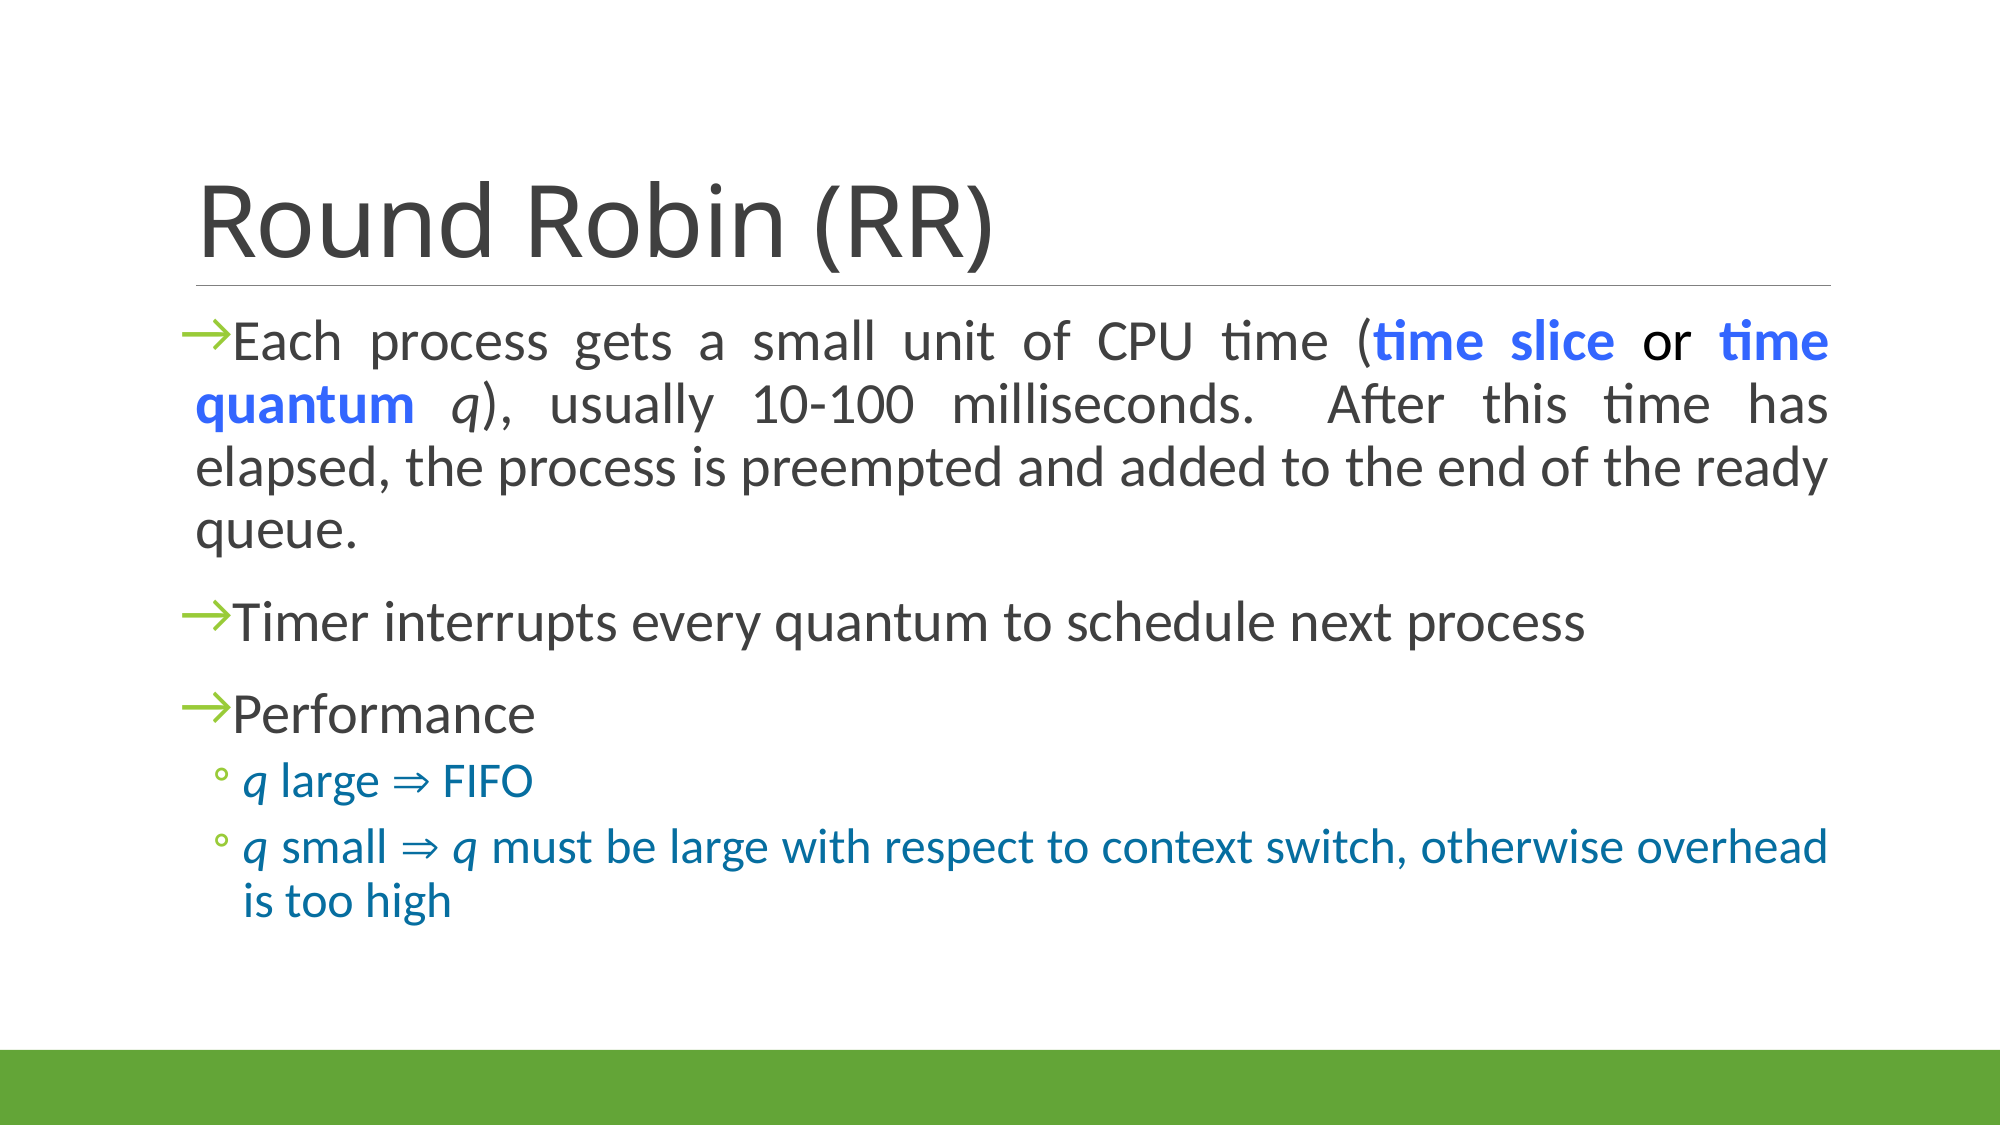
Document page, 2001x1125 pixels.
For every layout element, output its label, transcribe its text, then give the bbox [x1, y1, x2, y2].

list Each process gets a small unit of CPU time (time slice or time quantum q), usually 10-100 milliseconds. After this time has elapsed, the process is preempted and added to the end of the ready queue. Timer interrupts every quantum to schedule next process Performance q large  FIFO q small  q must be large with respect to context switch, otherwise overhead is too high [180, 302, 1830, 963]
title Round Robin (RR) [180, 47, 1830, 285]
